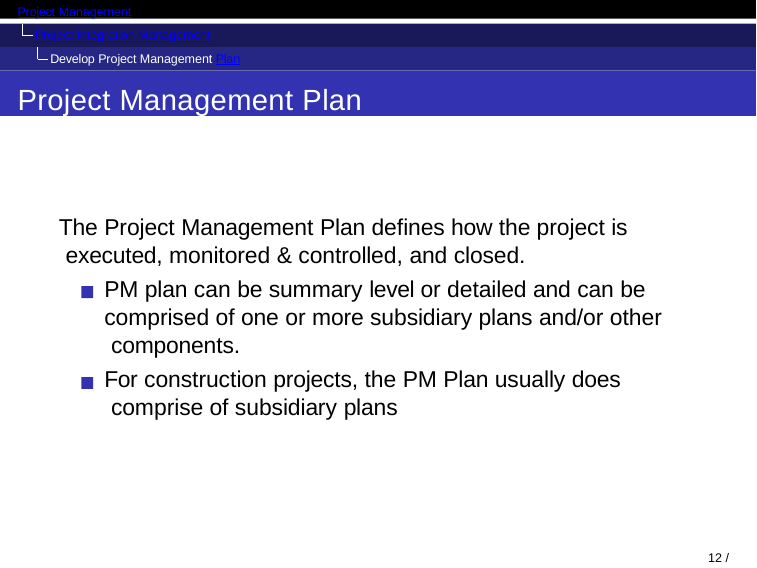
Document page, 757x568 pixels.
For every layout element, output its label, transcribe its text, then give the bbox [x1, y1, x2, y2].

text_box [0, 23, 33, 47]
slide_number 12 / 38 [703, 548, 746, 568]
text_box Project Management Plan [0, 70, 756, 116]
text_box Project Integration Management Develop Project Management Plan [33, 16, 245, 66]
text_box Project Management [0, 0, 756, 19]
text_box The Project Management Plan defines how the project is executed, monitored & controlled, and closed. PM plan can be summary level or detailed and can be comprised of one or more subsidiary plans and/or other components. For construction projects, the PM Plan usually does comprise of subsidiary plans [56, 210, 665, 421]
text_box [245, 23, 756, 47]
text_box [0, 47, 756, 70]
